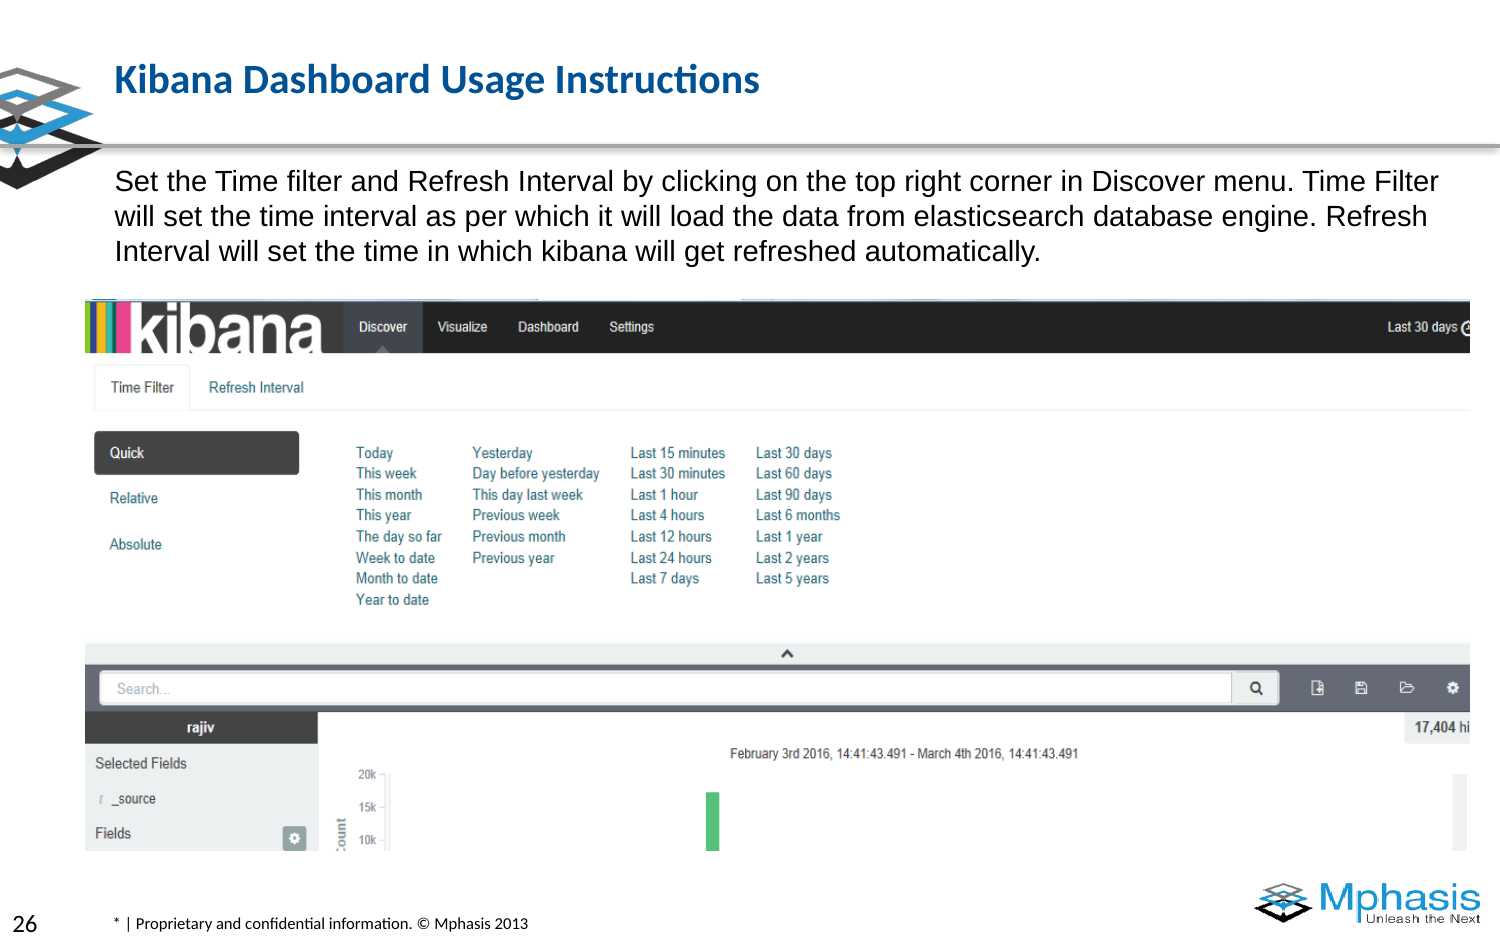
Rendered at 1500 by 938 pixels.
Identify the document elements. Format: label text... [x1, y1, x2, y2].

picture [85, 299, 1471, 852]
picture [0, 62, 99, 144]
picture [1244, 869, 1492, 933]
picture [0, 148, 113, 194]
title Kibana Dashboard Usage Instructions [99, 15, 1149, 146]
text_box Set the Time filter and Refresh Interval by clicking on the top right corner in Discover menu. Time Filter will set the time interval as per which it will load the data from elasticsearch database engine. Refresh Interval will set the time in which kibana will get refreshed automatically. [99, 154, 1470, 299]
